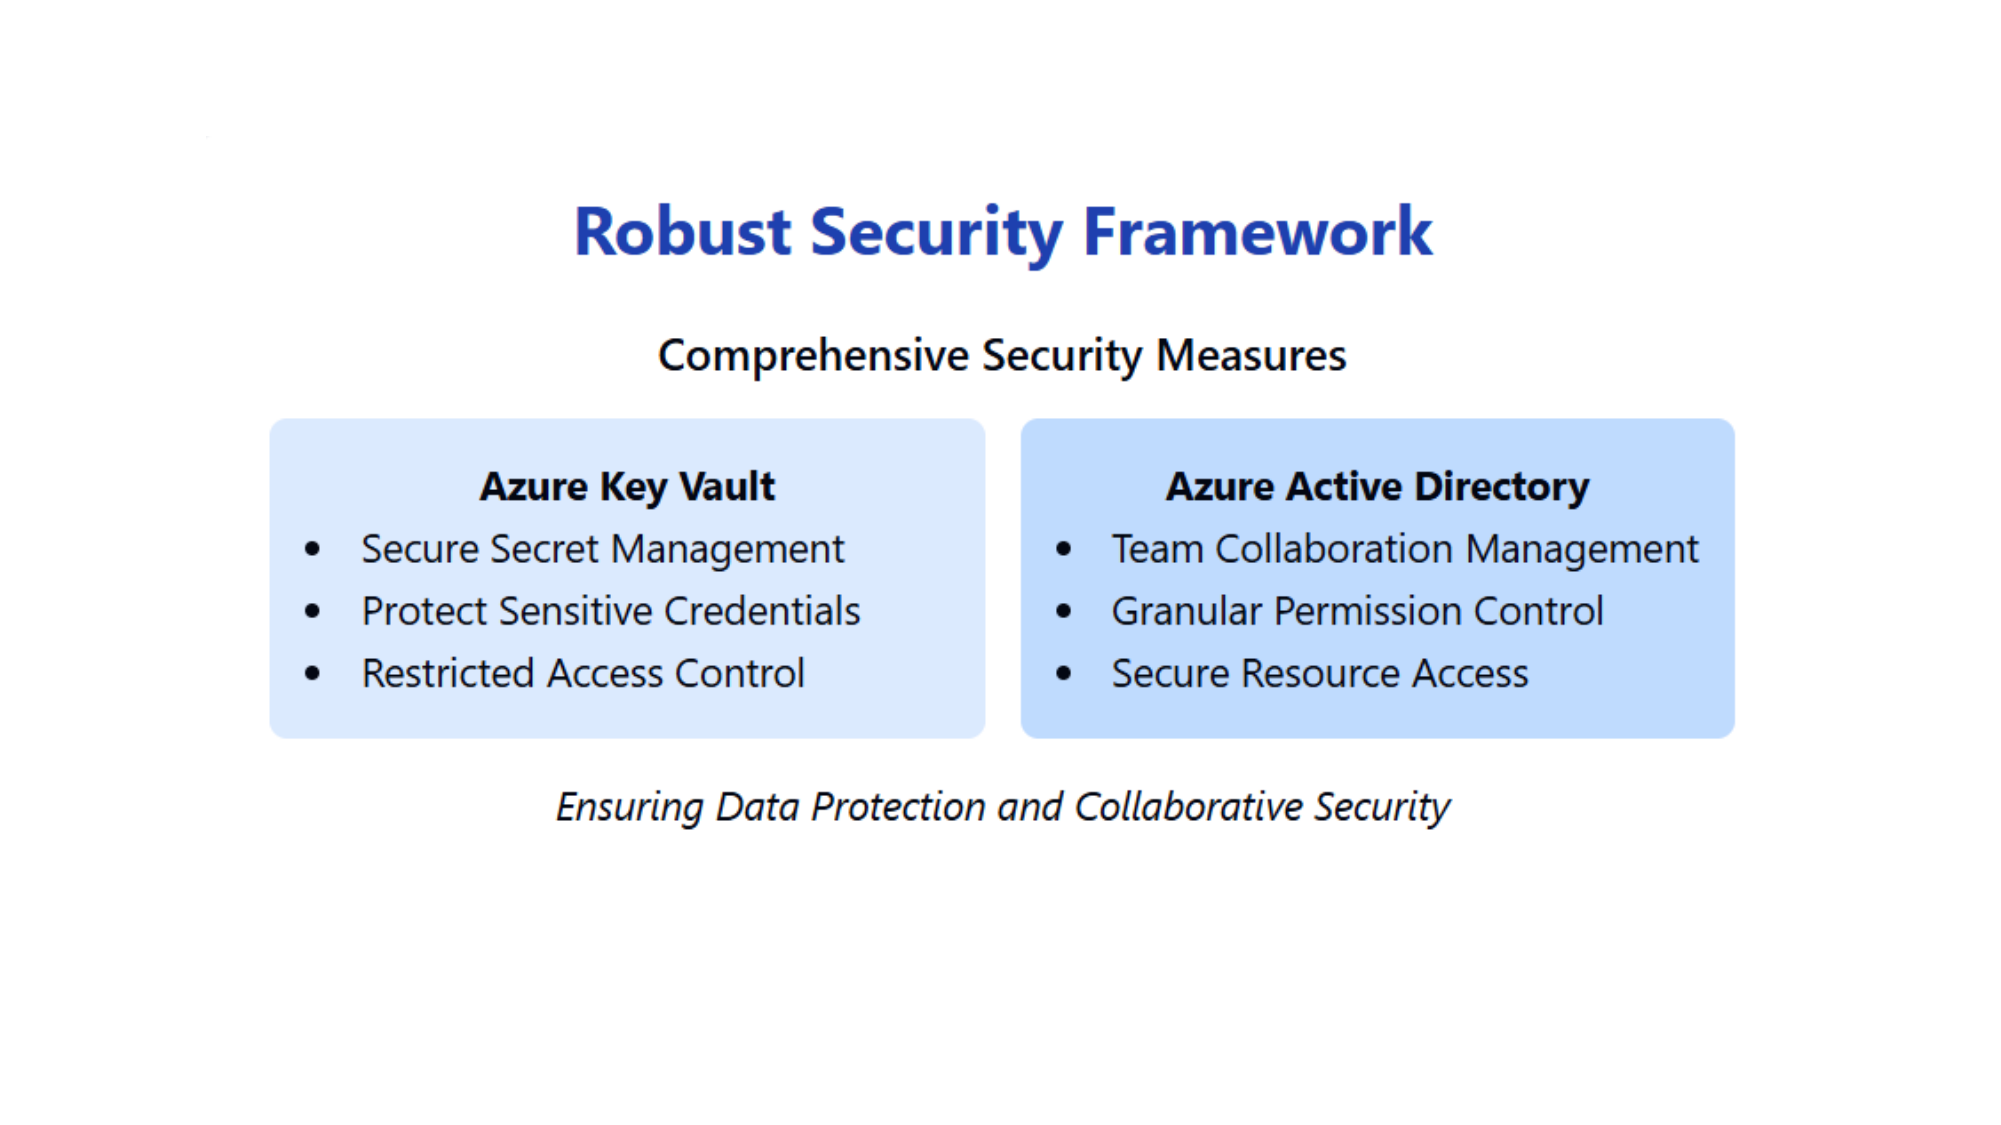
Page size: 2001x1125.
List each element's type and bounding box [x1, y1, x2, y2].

picture [206, 136, 1794, 876]
